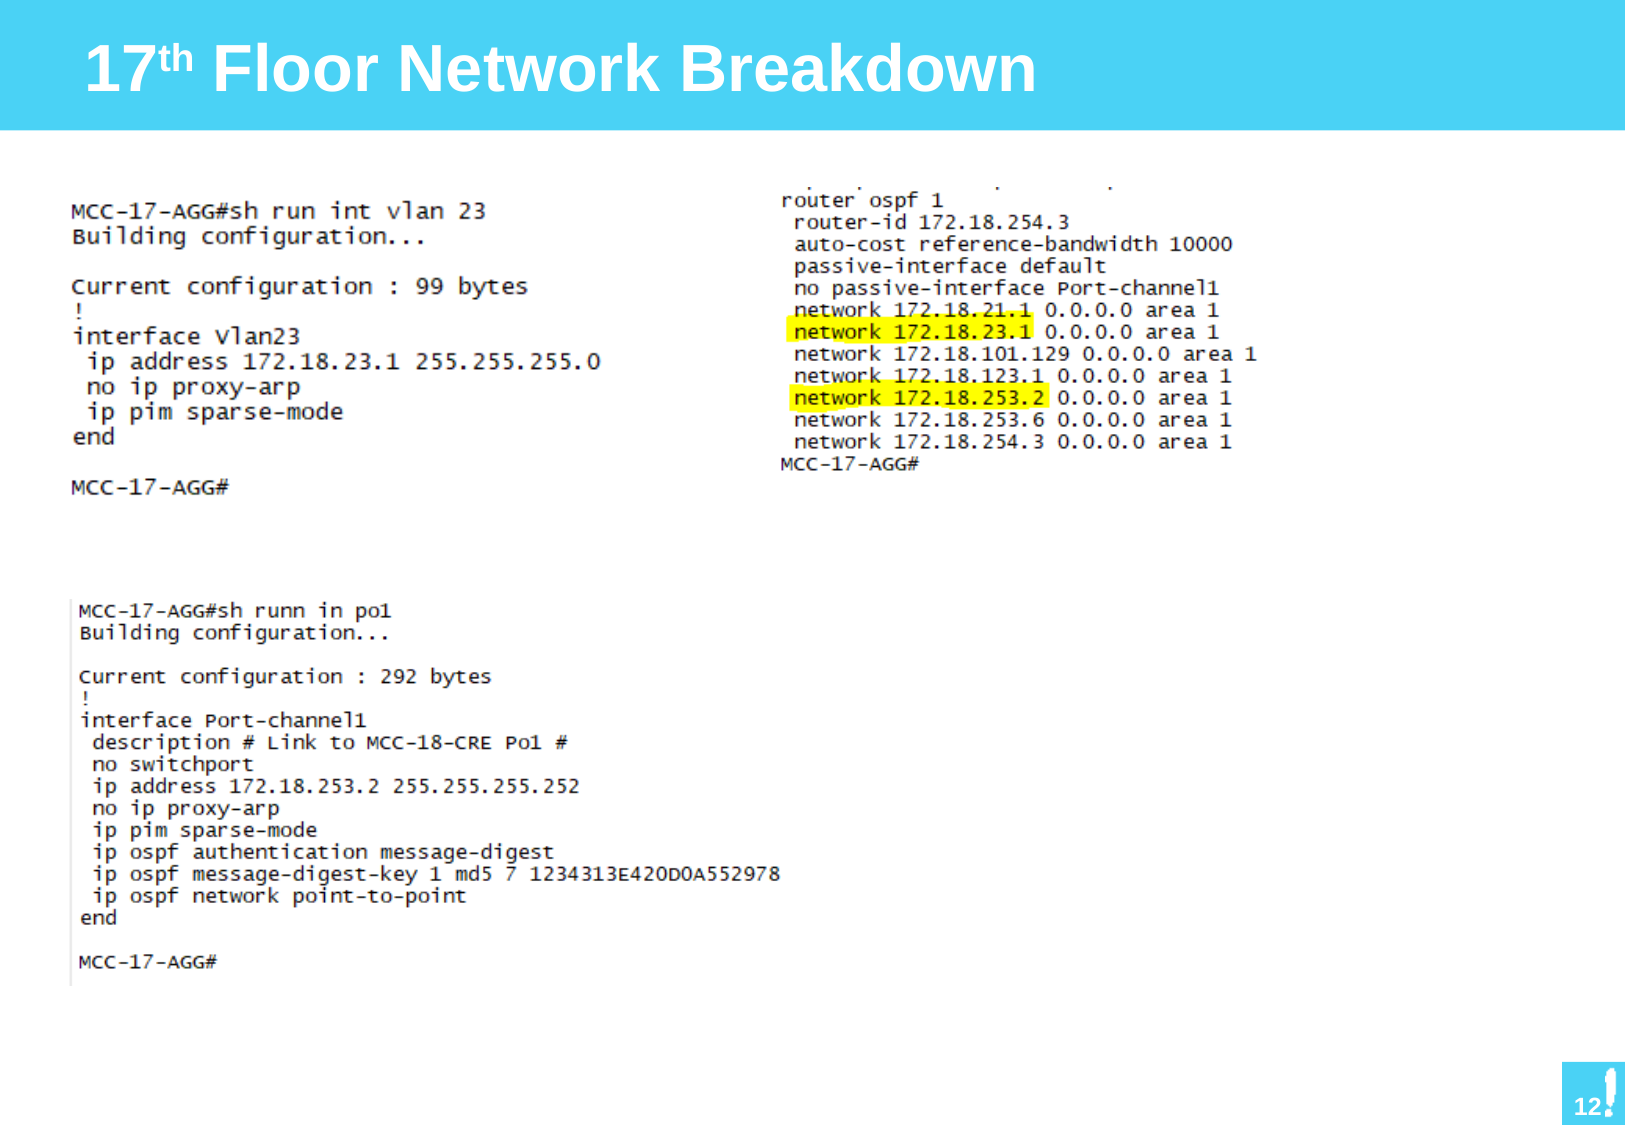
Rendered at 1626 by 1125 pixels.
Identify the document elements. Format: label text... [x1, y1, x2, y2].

picture [68, 187, 713, 513]
picture [774, 187, 1407, 477]
title 17th Floor Network Breakdown [69, 17, 1200, 113]
picture [68, 599, 845, 987]
